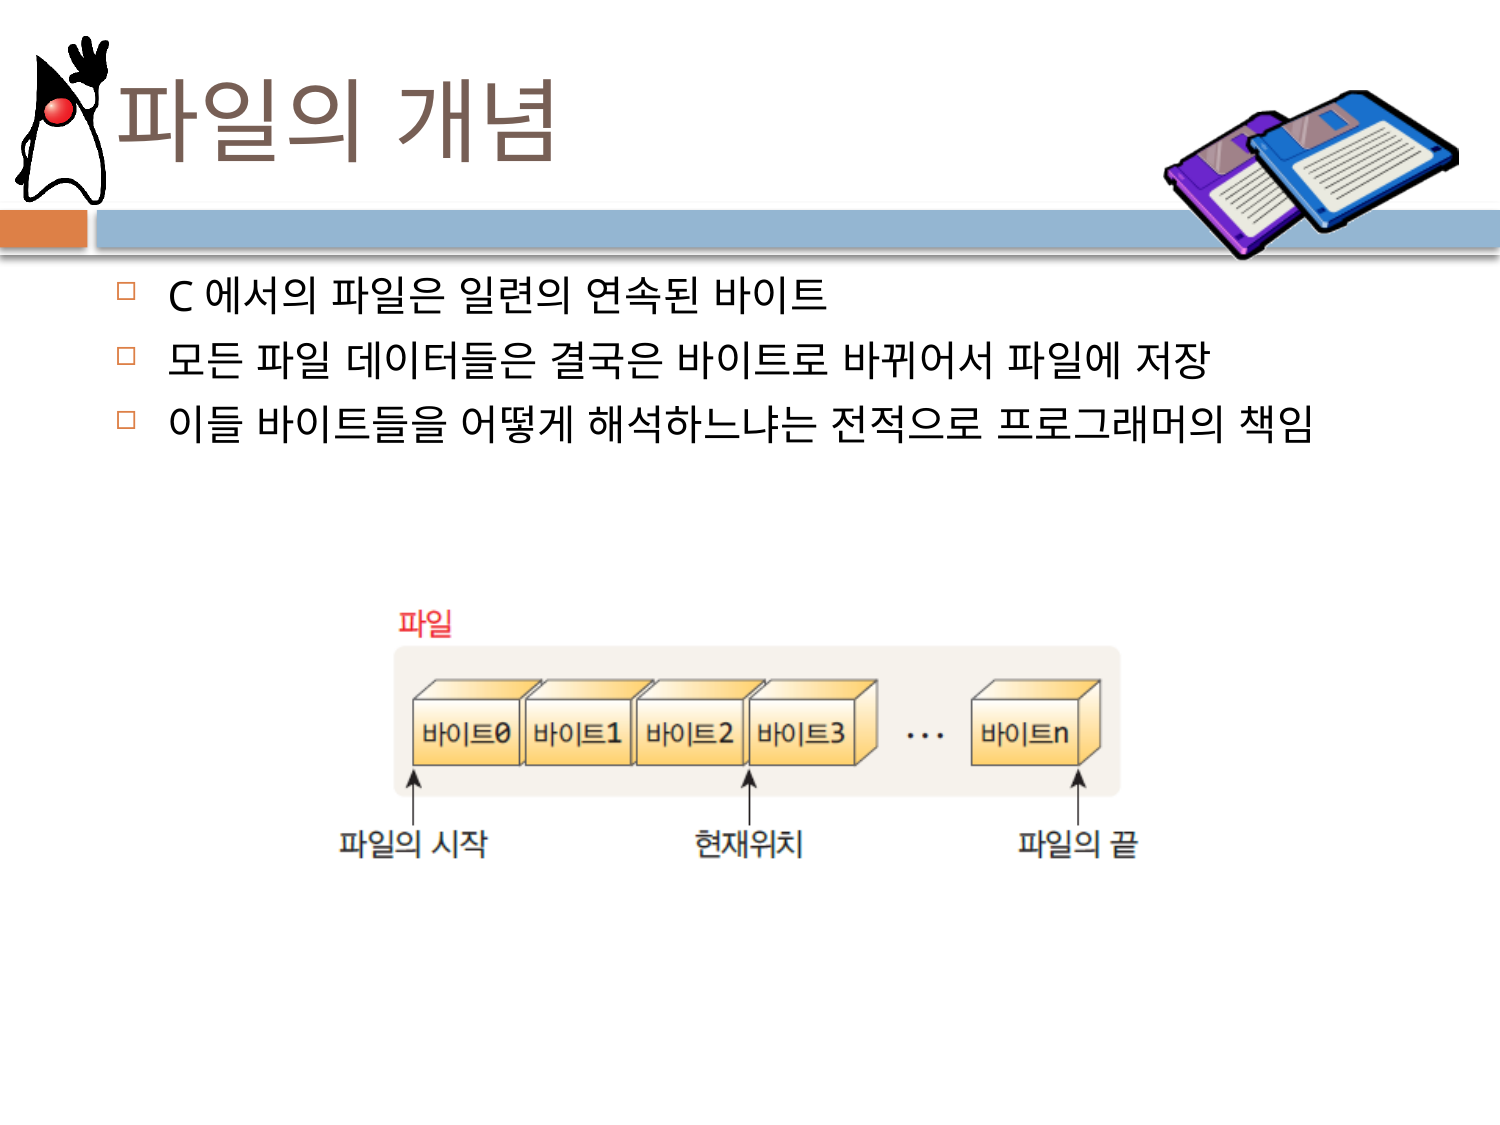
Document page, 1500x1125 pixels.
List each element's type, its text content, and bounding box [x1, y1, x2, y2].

title 파일의 개념 [100, 37, 1438, 200]
list C에서의 파일은 일련의 연속된 바이트 모든 파일 데이터들은 결국은 바이트로 바뀌어서 파일에 저장 이들 바이트들을 어떻게 해석하느냐는 전적으로 프로그래머의 책임 [100, 262, 1438, 418]
list C에서의 파일은 일련의 연속된 바이트 모든 파일 데이터들은 결국은 바이트로 바뀌어서 파일에 저장 이들 바이트들을 어떻게 해석하느냐는 전적으로 프로그래머의 책임 [100, 468, 1438, 1000]
picture [15, 36, 109, 205]
picture [1163, 89, 1459, 265]
list C에서의 파일은 일련의 연속된 바이트 모든 파일 데이터들은 결국은 바이트로 바뀌어서 파일에 저장 이들 바이트들을 어떻게 해석하느냐는 전적으로 프로그래머의 책임 [100, 423, 1438, 467]
picture [253, 573, 1209, 883]
